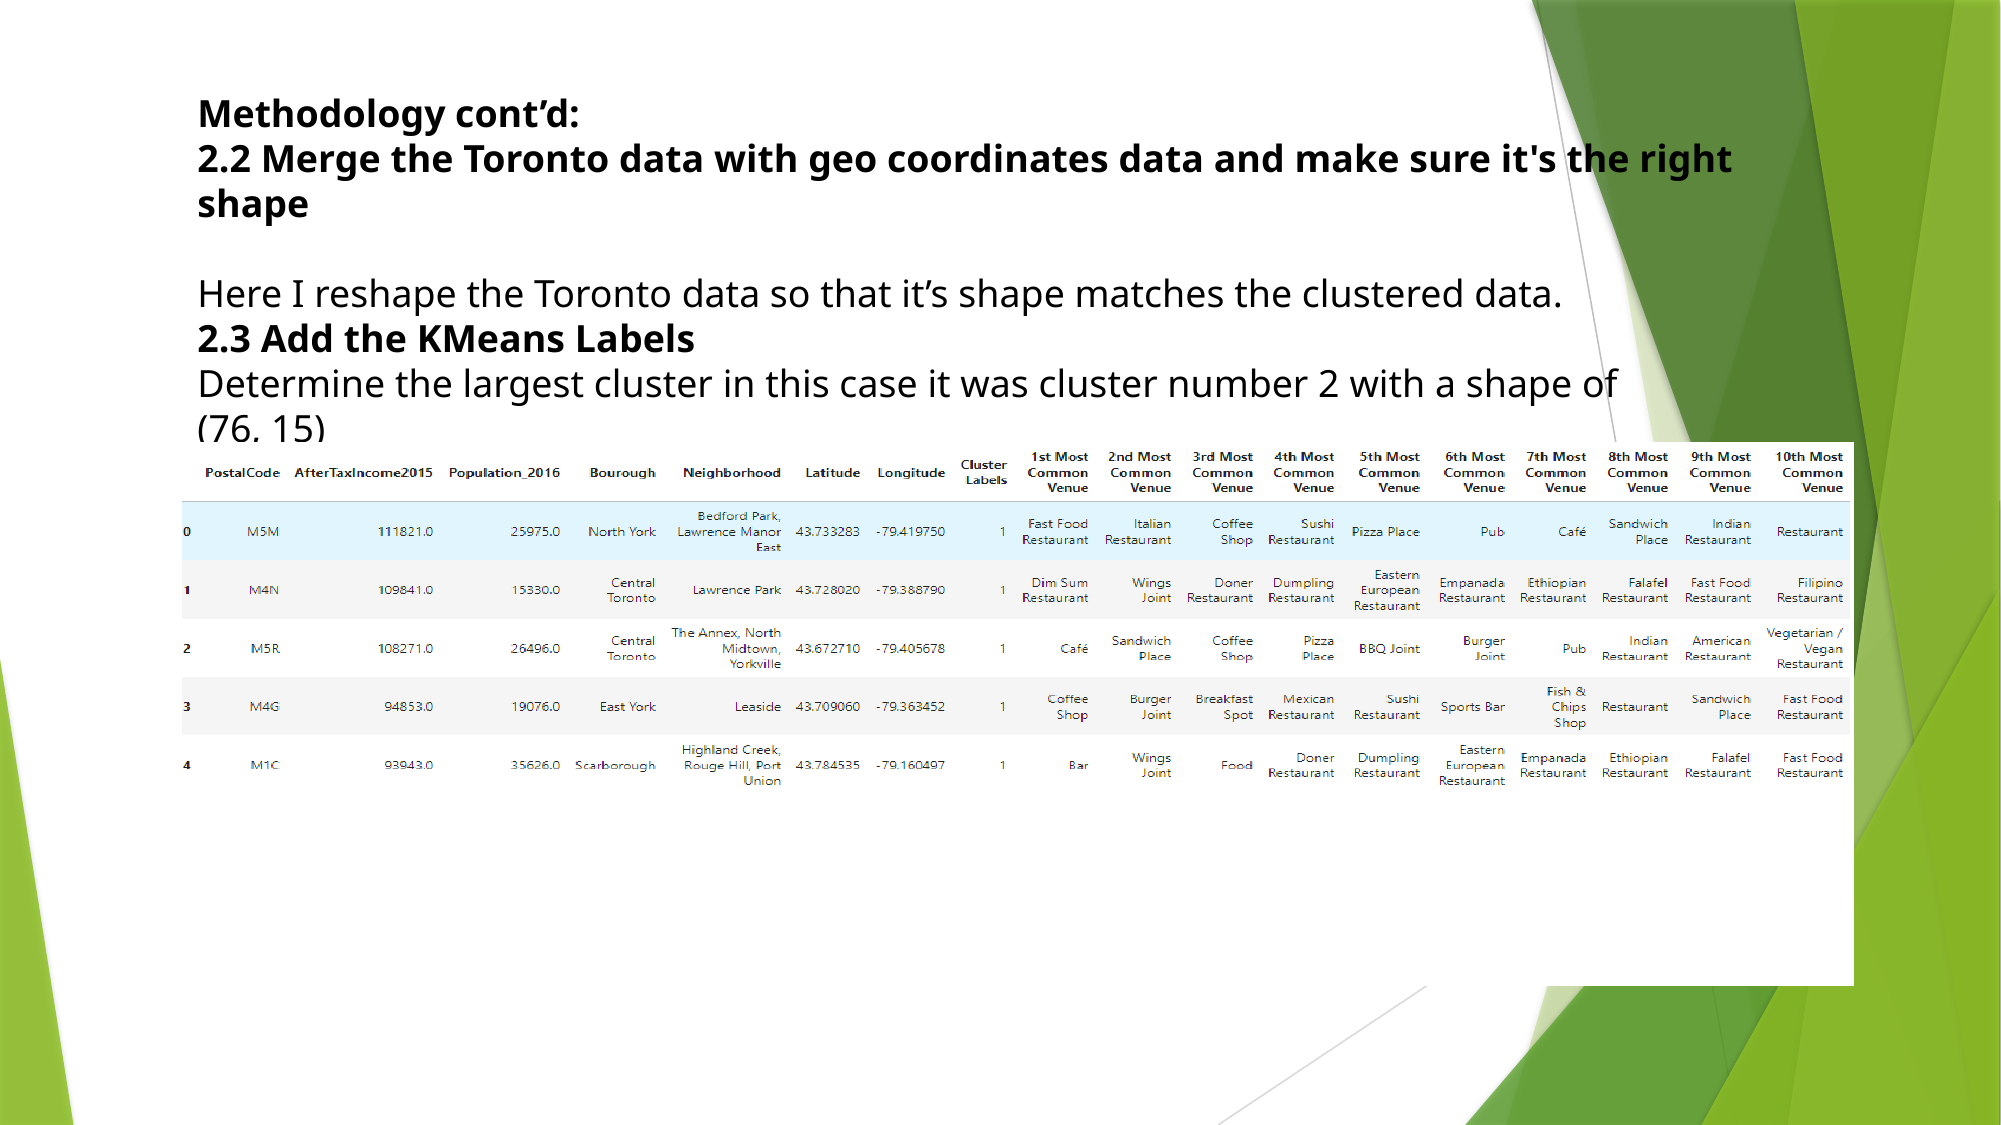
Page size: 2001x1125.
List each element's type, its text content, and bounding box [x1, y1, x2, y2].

picture [182, 441, 1854, 987]
text_box Methodology cont’d: 2.2 Merge the Toronto data with geo coordinates data and make sure it's the right shape Here I reshape the Toronto data so that it’s shape matches the clustered data. 2.3 Add the KMeans Labels Determine the largest cluster in this case it was cluster number 2 with a shape of (76, 15) [182, 82, 1818, 441]
